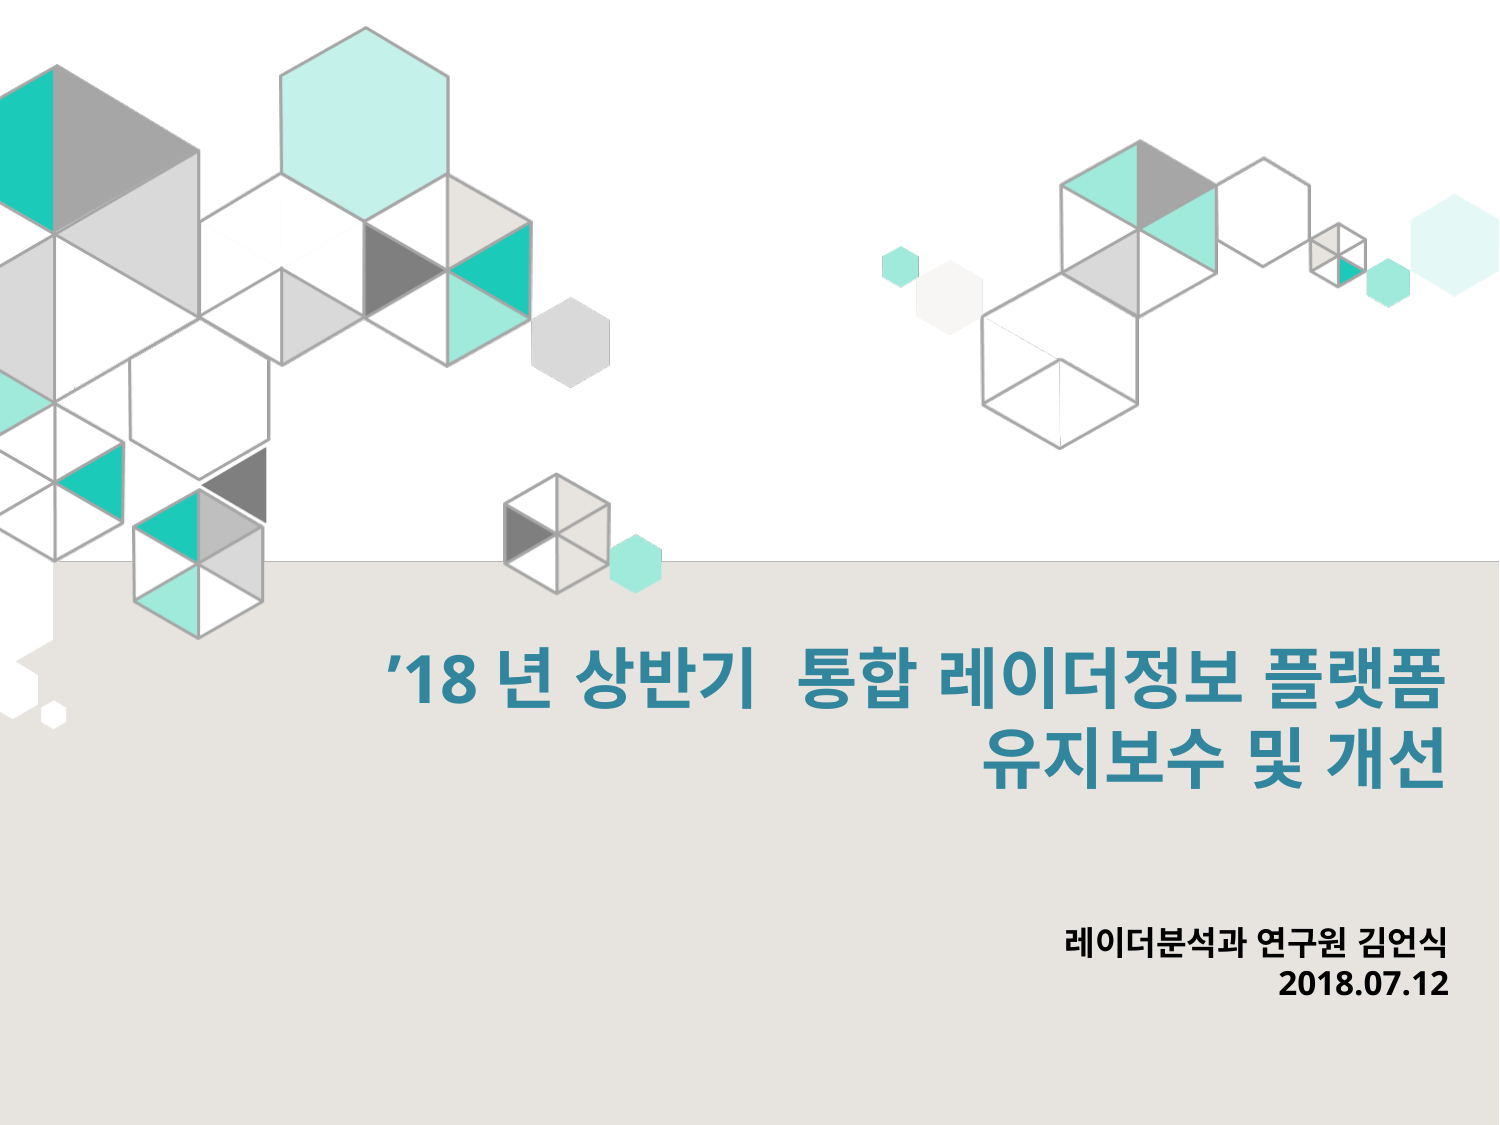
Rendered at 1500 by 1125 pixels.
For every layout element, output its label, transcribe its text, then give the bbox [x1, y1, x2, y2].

picture [0, 25, 1500, 1125]
text_box ’18년 상반기 통합 레이더정보 플랫폼 유지보수 및 개선 [253, 562, 1465, 871]
text_box 레이더분석과 연구원 김언식 2018.07.12 [1051, 934, 1465, 991]
